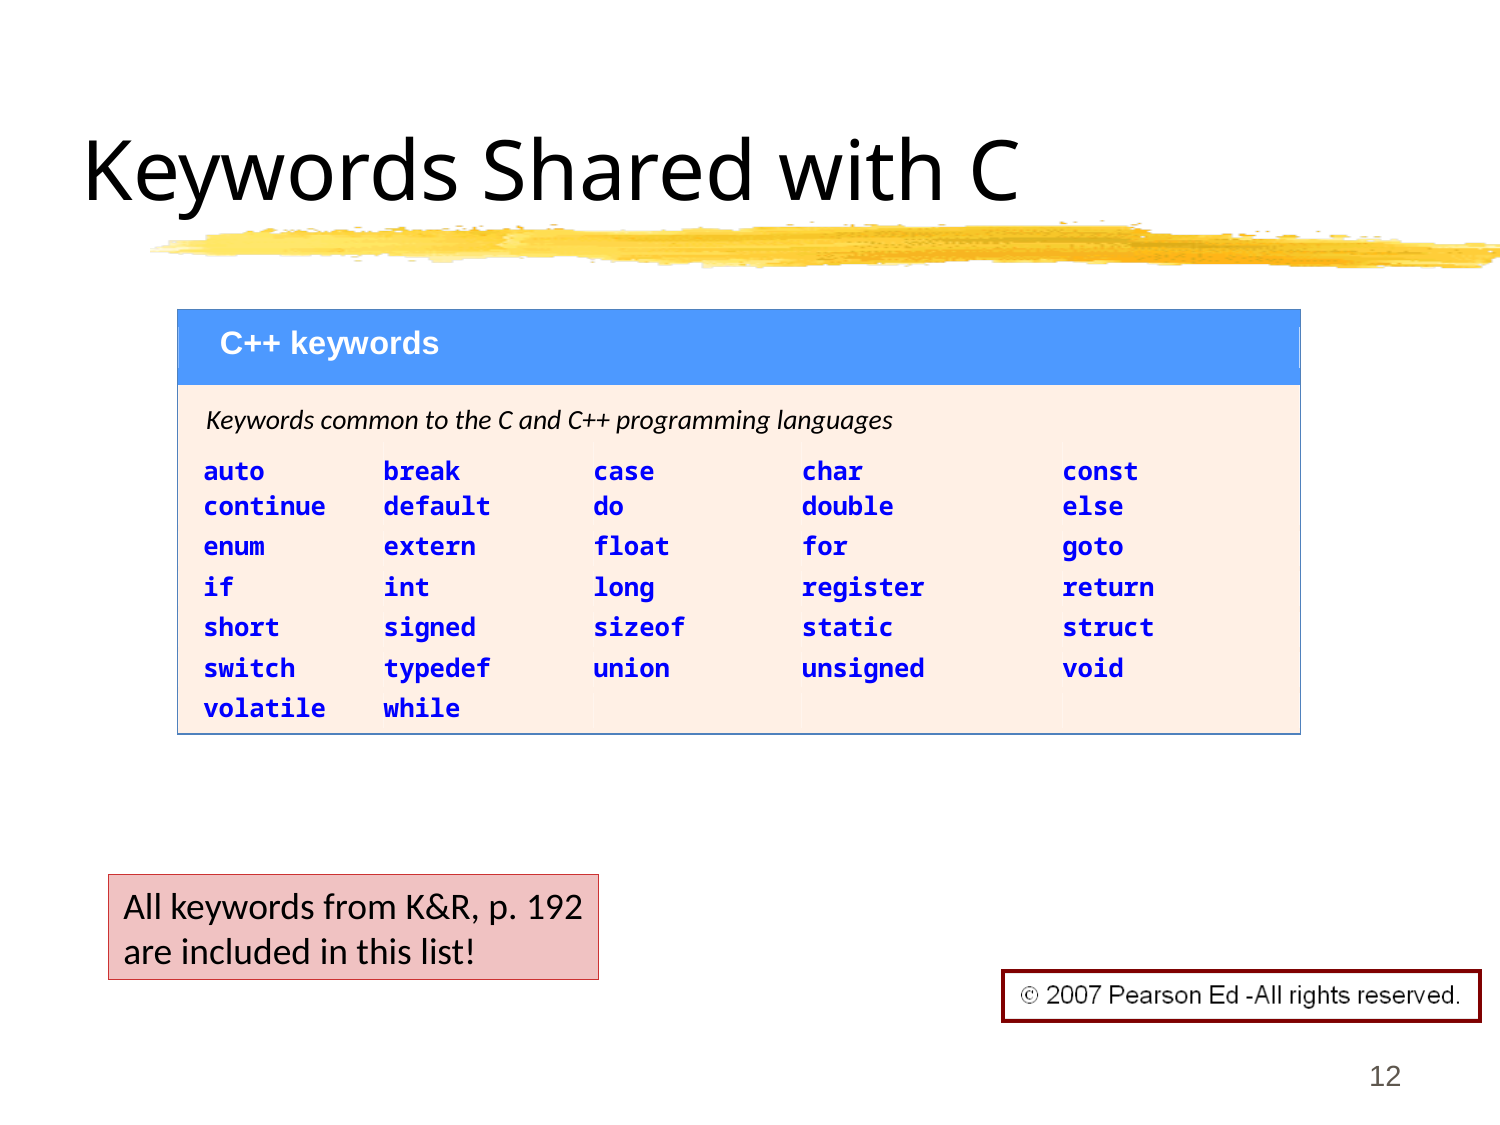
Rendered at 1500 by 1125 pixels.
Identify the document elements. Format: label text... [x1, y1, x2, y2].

text_box All keywords from K&R, p. 192 are included in this list! [108, 874, 599, 980]
picture [150, 215, 1500, 279]
title Keywords Shared with C [66, 37, 1342, 225]
slide_number 12 [1103, 1031, 1417, 1101]
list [153, 308, 1325, 767]
picture [999, 967, 1483, 1024]
